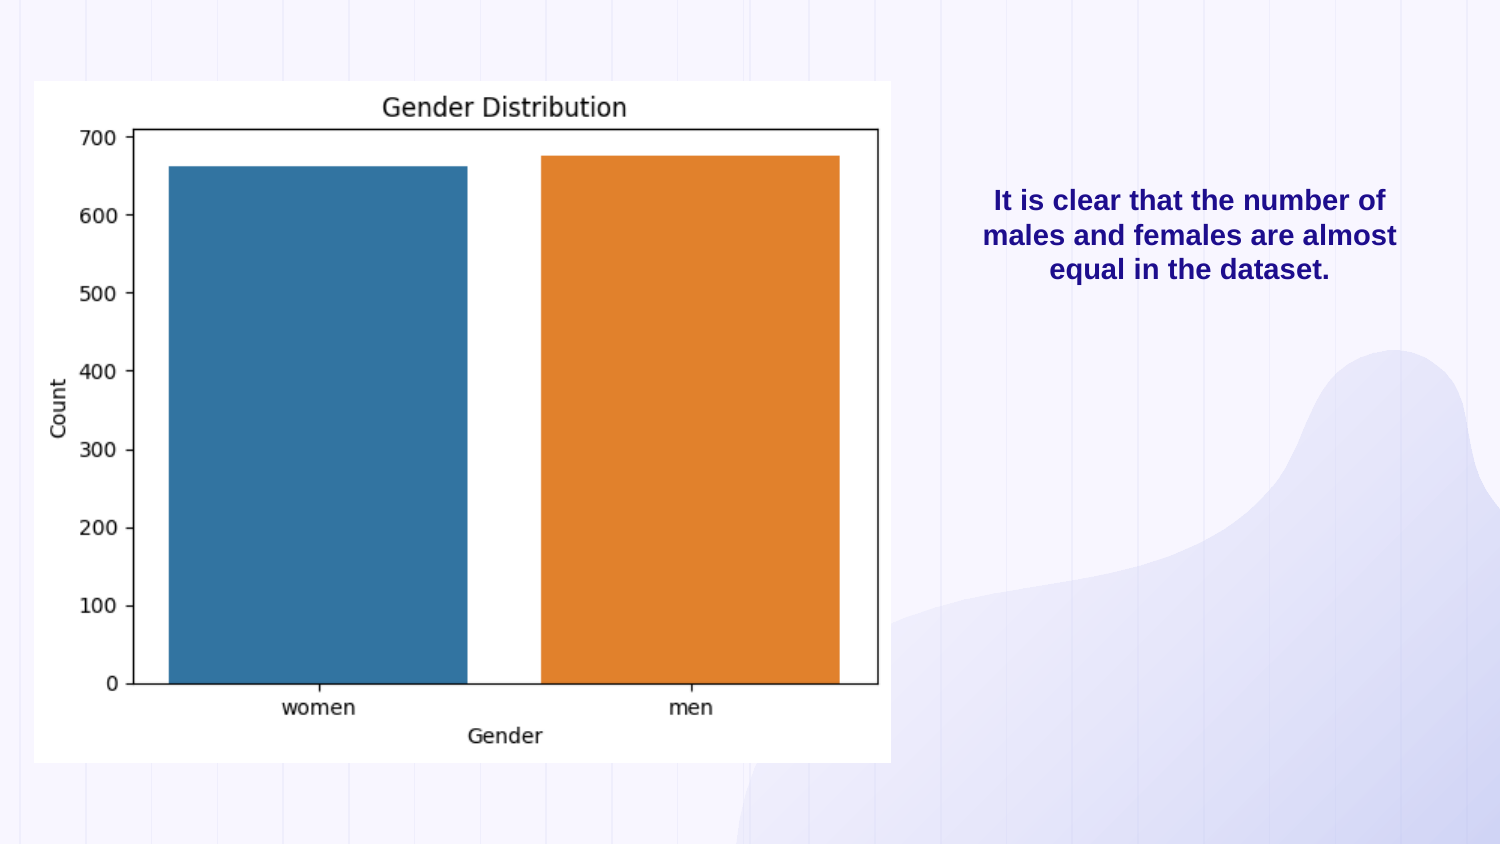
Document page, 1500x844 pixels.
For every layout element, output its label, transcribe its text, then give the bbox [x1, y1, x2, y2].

text_box It is clear that the number of males and females are almost equal in the dataset. [966, 173, 1414, 293]
text_box [955, 217, 1349, 337]
picture [33, 80, 891, 763]
